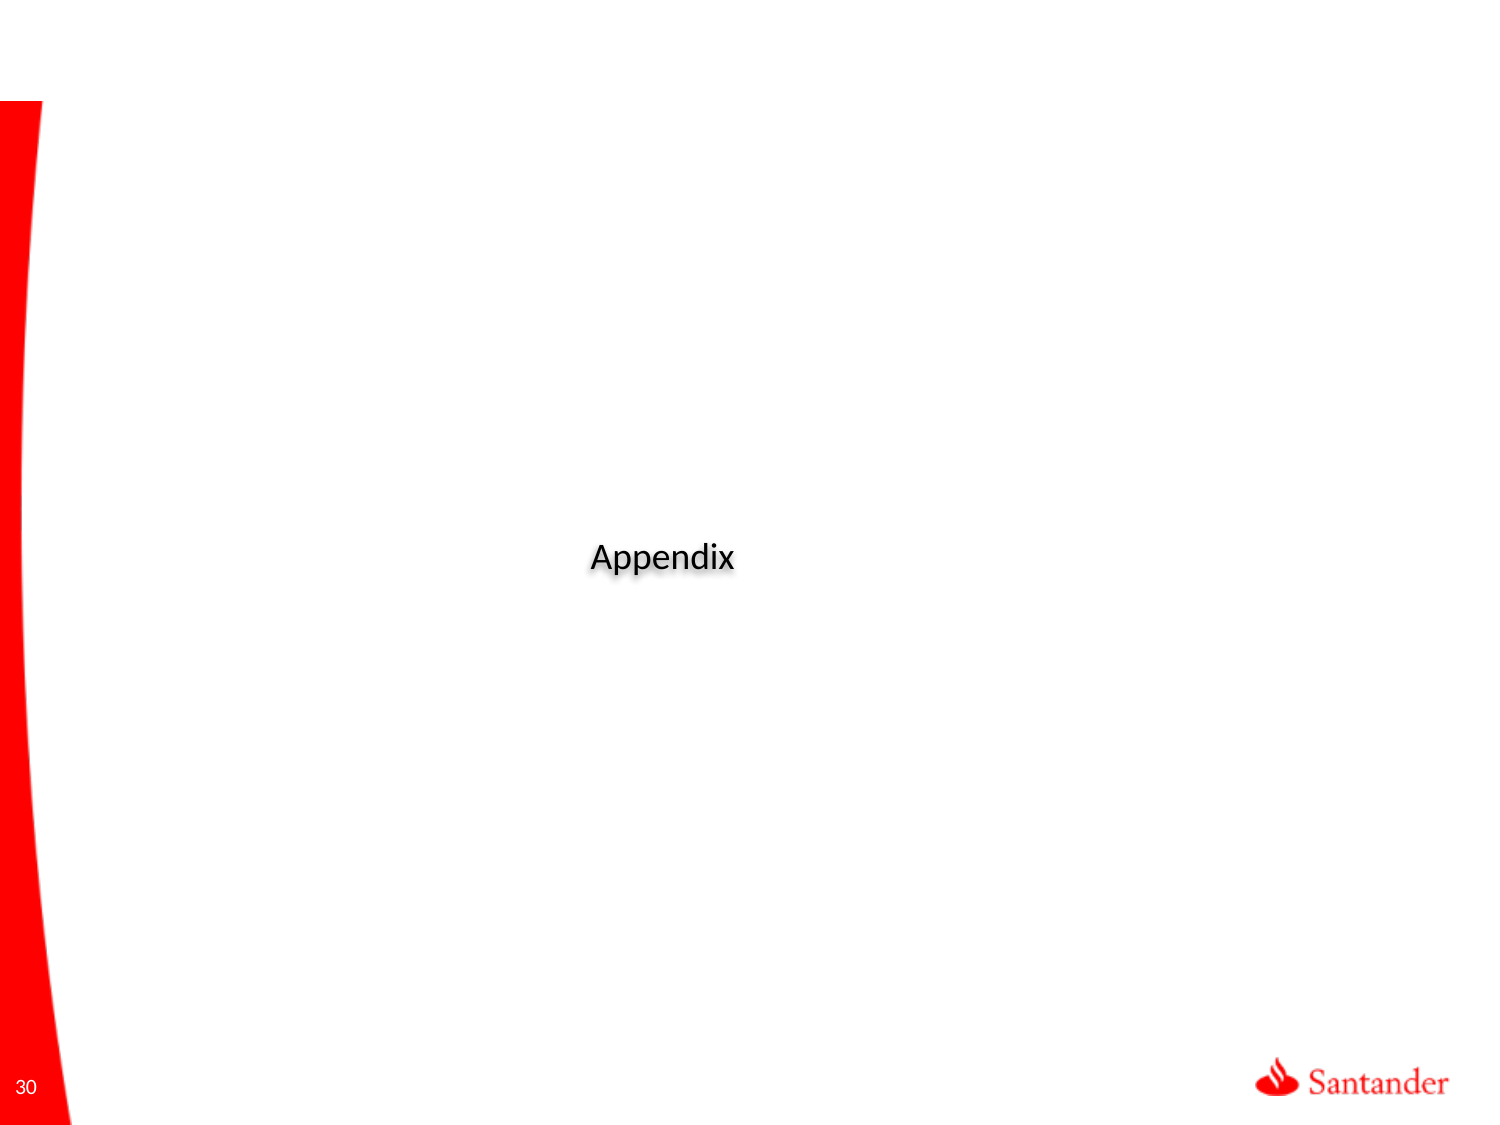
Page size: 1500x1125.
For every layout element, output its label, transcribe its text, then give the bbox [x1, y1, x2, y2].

picture [1254, 1056, 1450, 1096]
text_box Appendix [575, 524, 750, 585]
slide_number 30 [0, 1045, 72, 1125]
picture [0, 101, 72, 1045]
